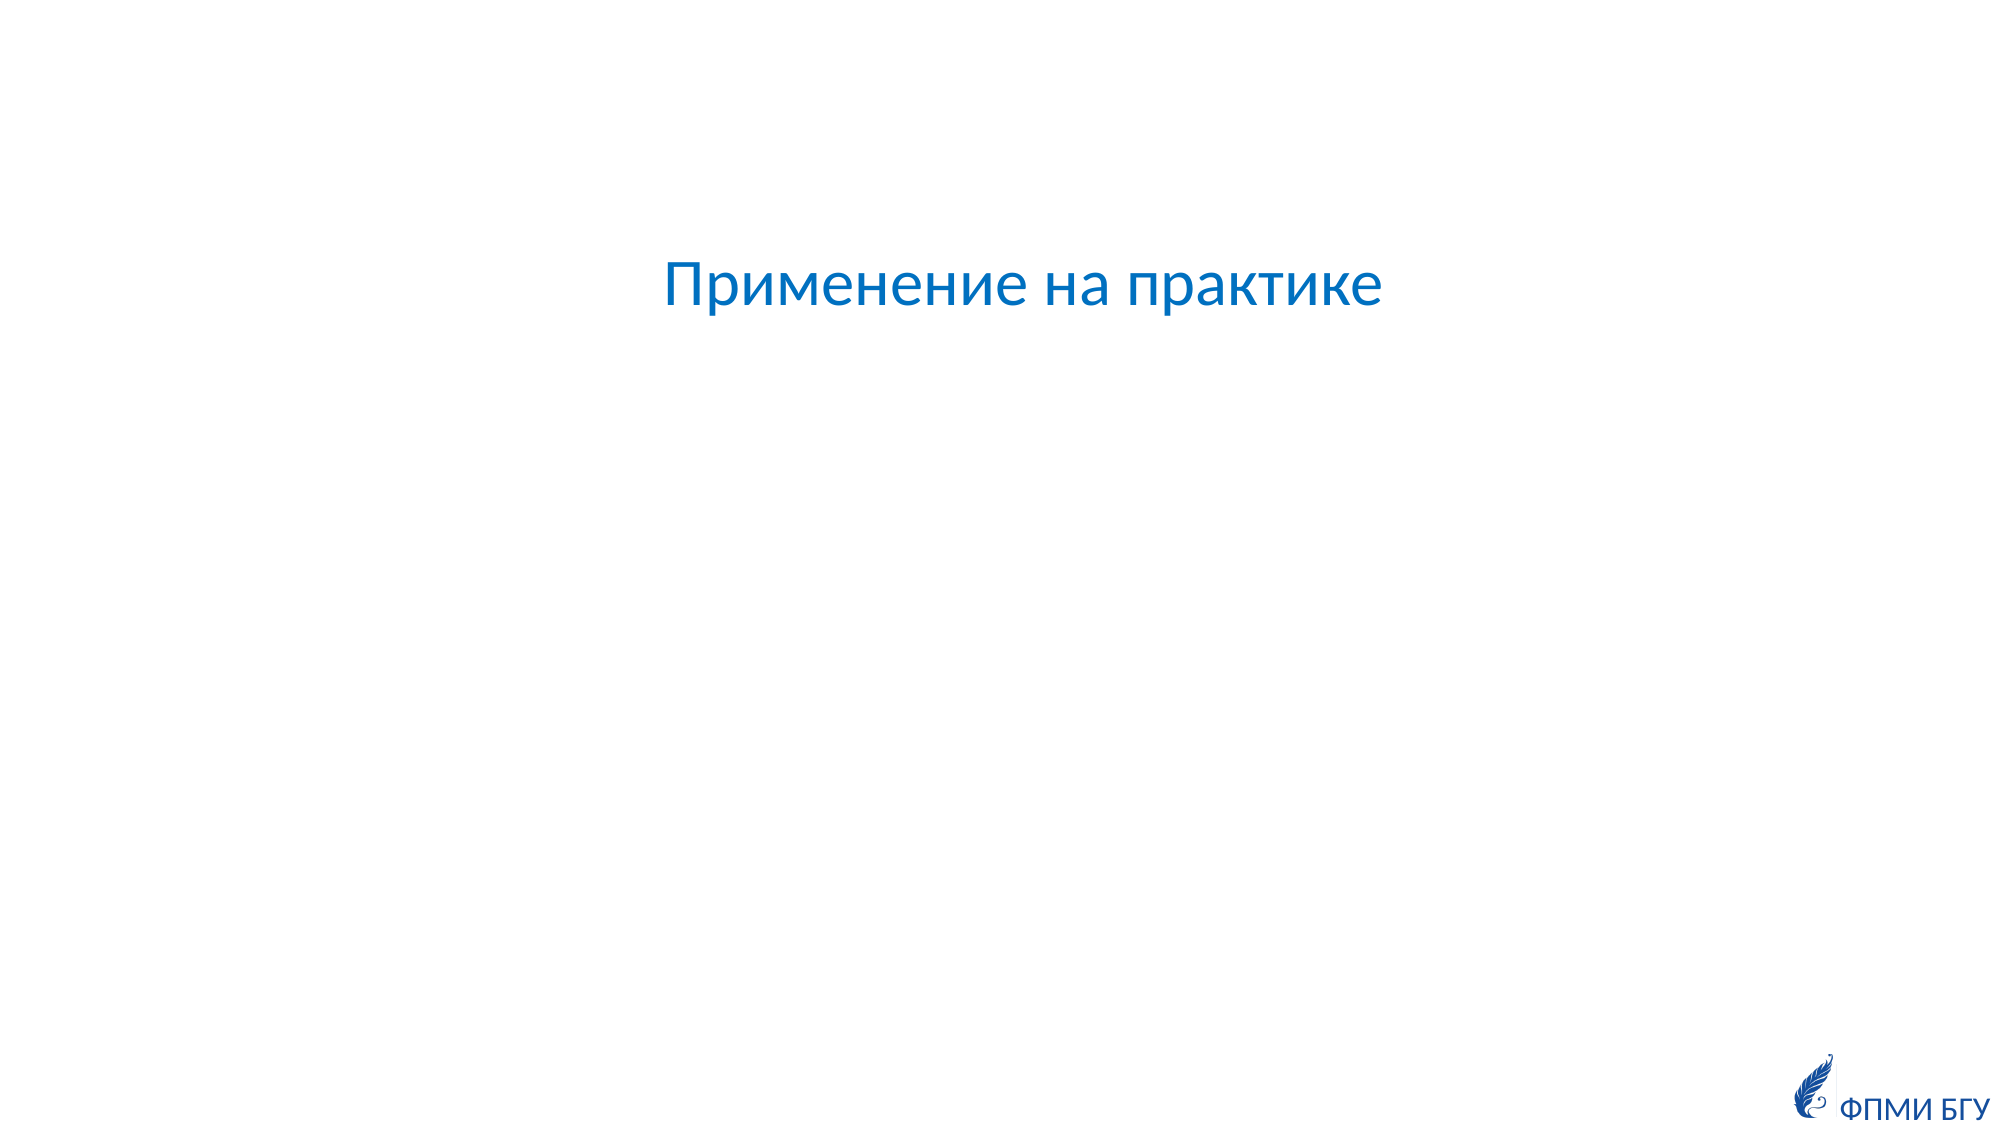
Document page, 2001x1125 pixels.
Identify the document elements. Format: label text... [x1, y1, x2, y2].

picture [1793, 1054, 1837, 1118]
text_box Применение на практике [419, 231, 1629, 327]
